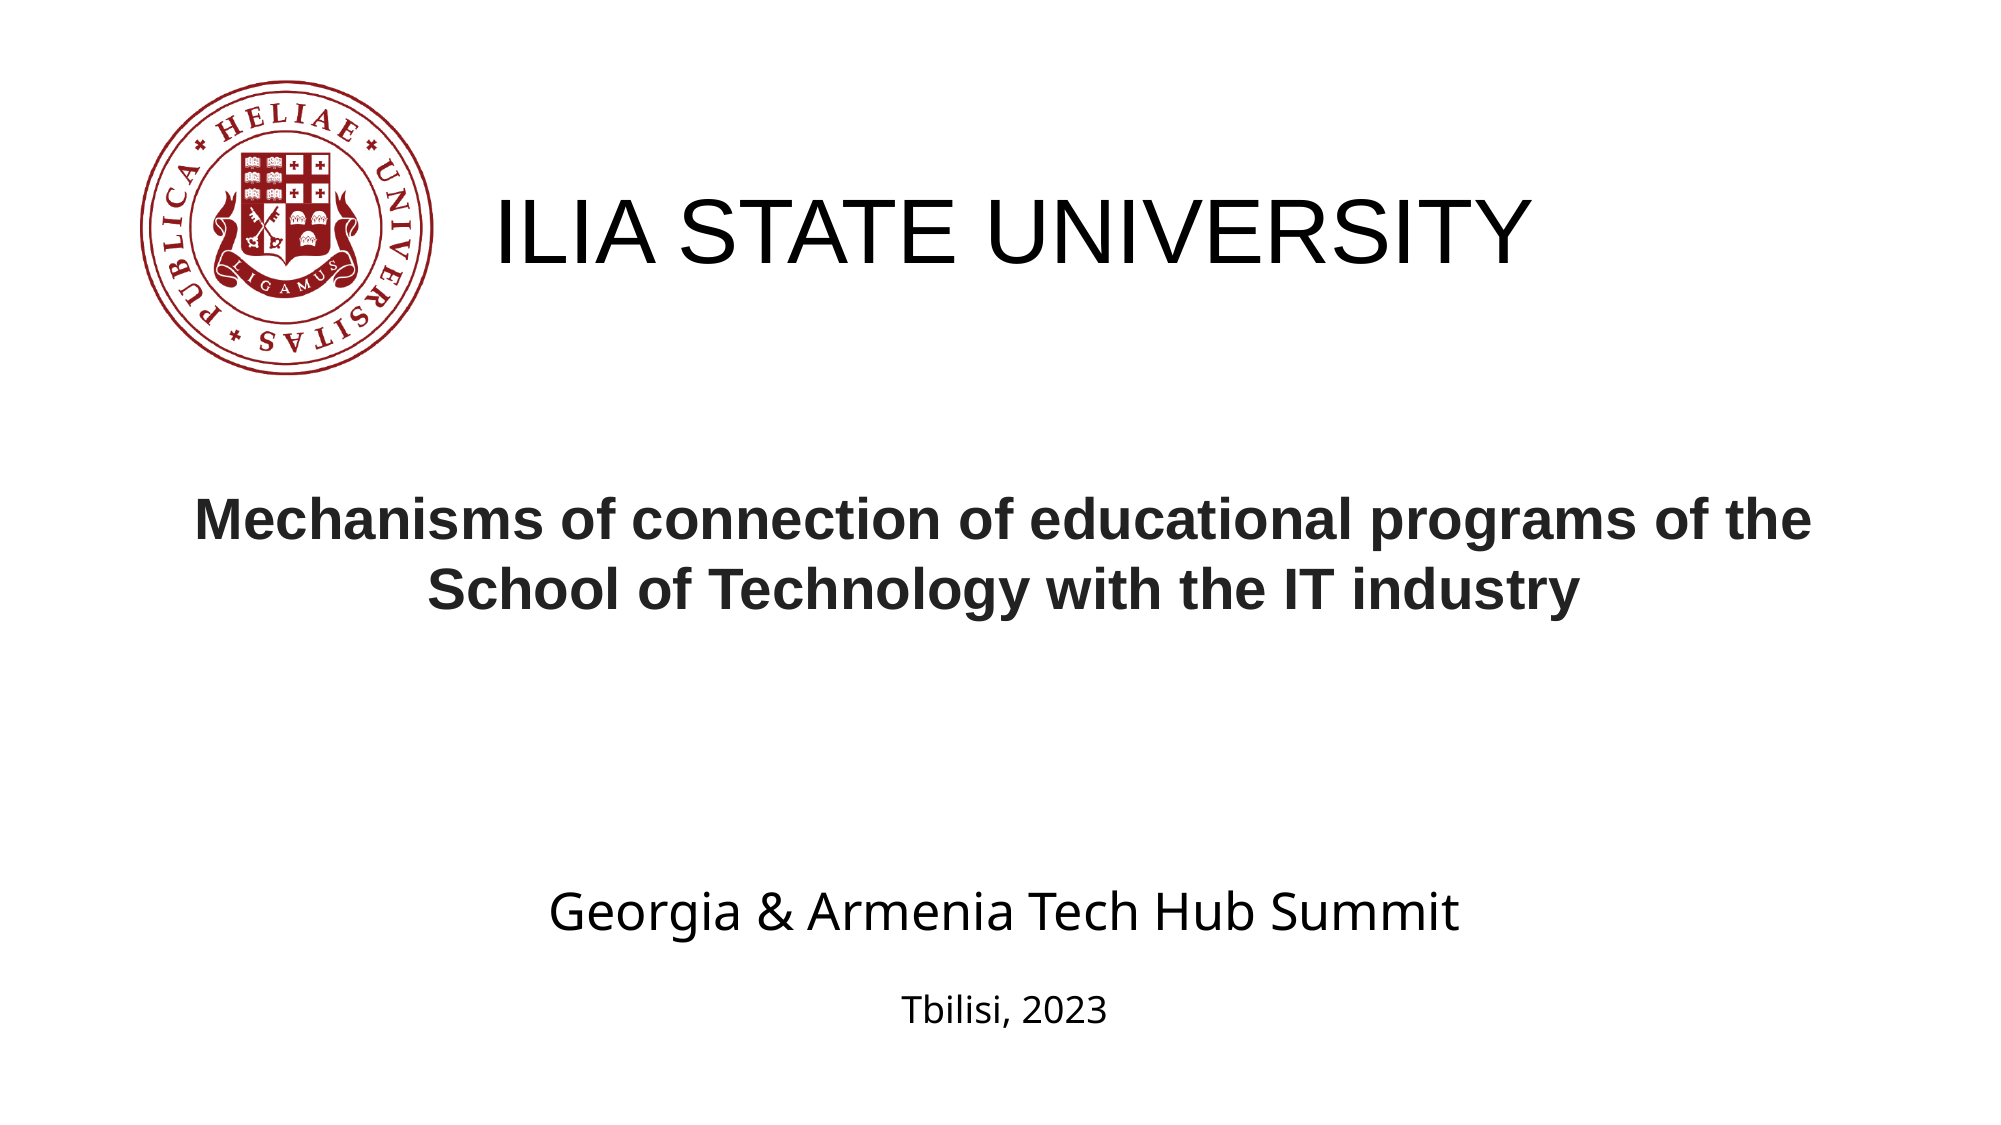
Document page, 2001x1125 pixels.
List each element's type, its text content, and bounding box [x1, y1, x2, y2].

picture [135, 74, 438, 381]
text_box Georgia & Armenia Tech Hub Summit Tbilisi, 2023 [534, 871, 1476, 1039]
text_box ILIA STATE UNIVERSITY [478, 164, 1798, 290]
text_box Mechanisms of connection of educational programs of the School of Technology with the IT industry [76, 473, 1933, 629]
